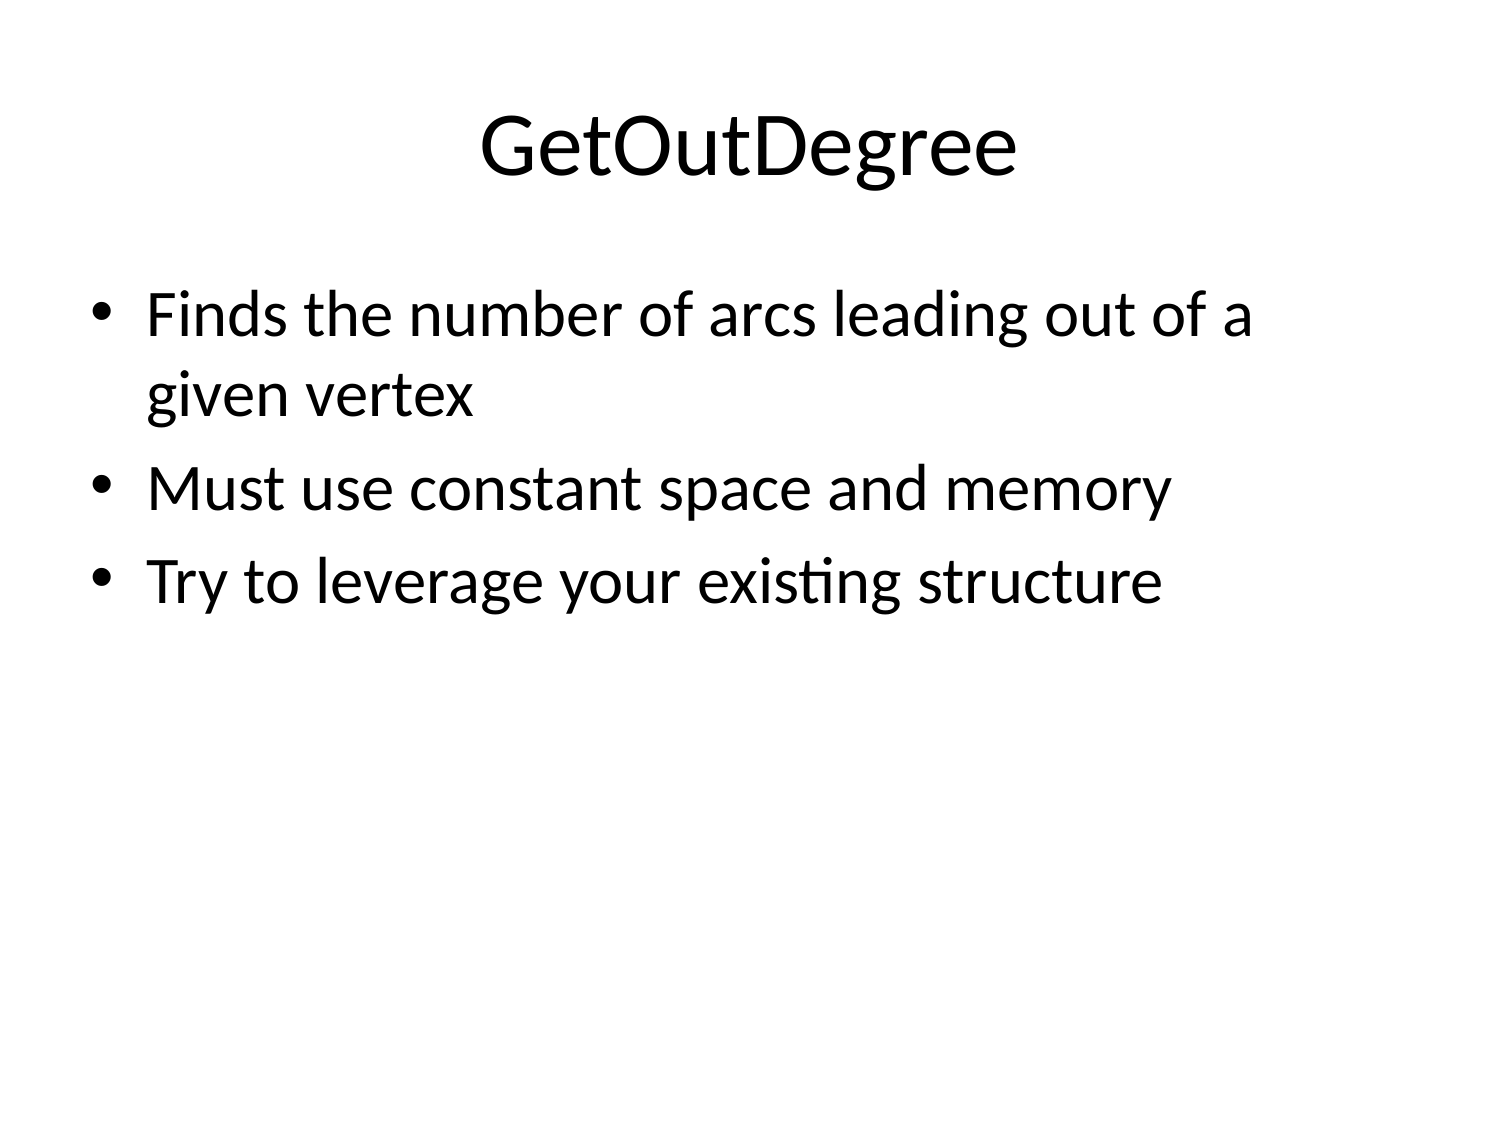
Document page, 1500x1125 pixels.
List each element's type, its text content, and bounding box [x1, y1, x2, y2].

title GetOutDegree [75, 45, 1425, 233]
list Finds the number of arcs leading out of a given vertex Must use constant space and memory Try to leverage your existing structure [75, 262, 1425, 1005]
